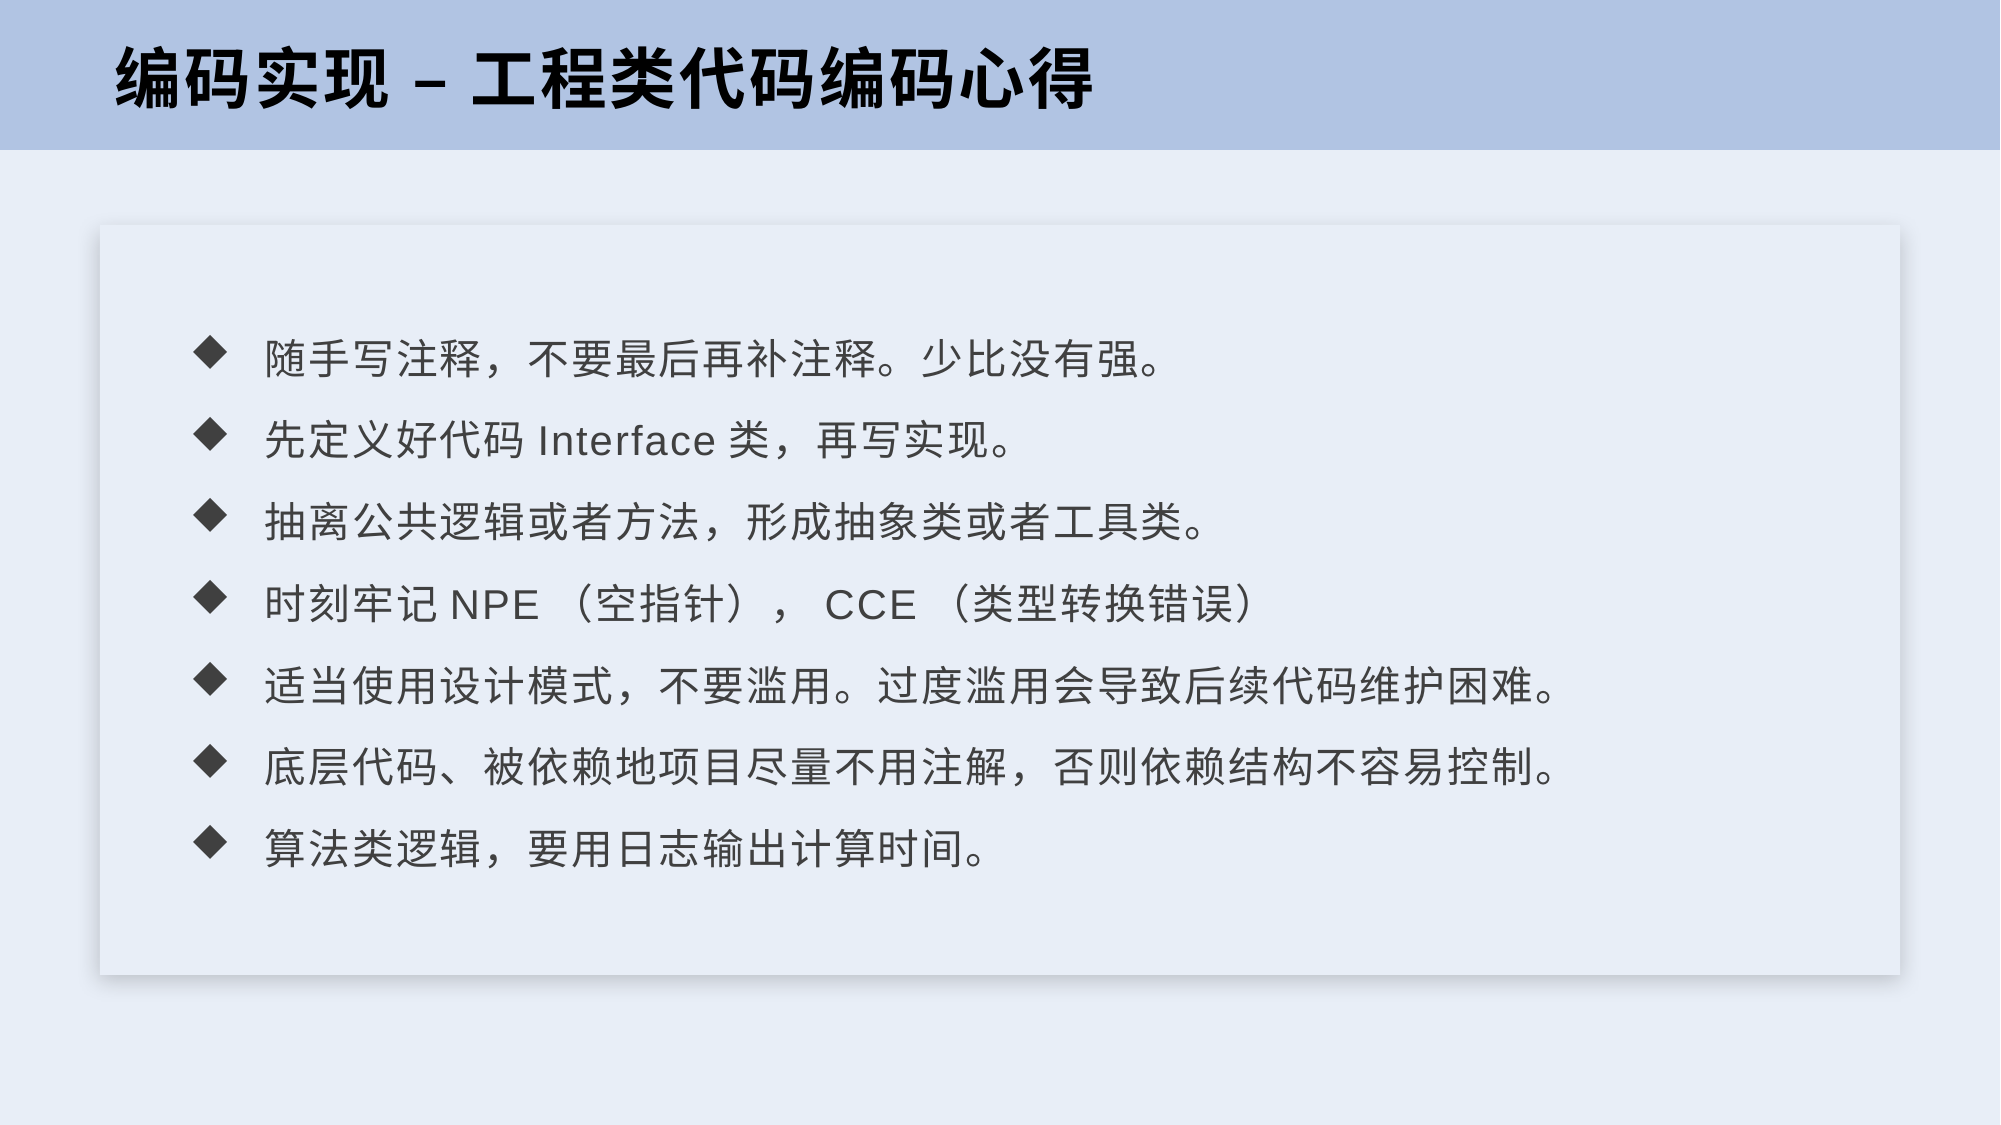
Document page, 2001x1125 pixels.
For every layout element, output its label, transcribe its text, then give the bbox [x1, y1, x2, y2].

text_box [0, 0, 2000, 151]
text_box 随手写注释，不要最后再补注释。少比没有强。 先定义好代码Interface类，再写实现。 抽离公共逻辑或者方法，形成抽象类或者工具类。 时刻牢记NPE（空指针），CCE（类型转换错误） 适当使用设计模式，不要滥用。过度滥用会导致后续代码维护困难。 底层代码、被依赖地项目尽量不用注解，否则依赖结构不容易控制。 算法类逻辑，要用日志输出计算时间。 [174, 309, 1826, 1125]
text_box 编码实现 – 工程类代码编码心得 [99, 25, 1901, 125]
text_box [99, 224, 1901, 976]
